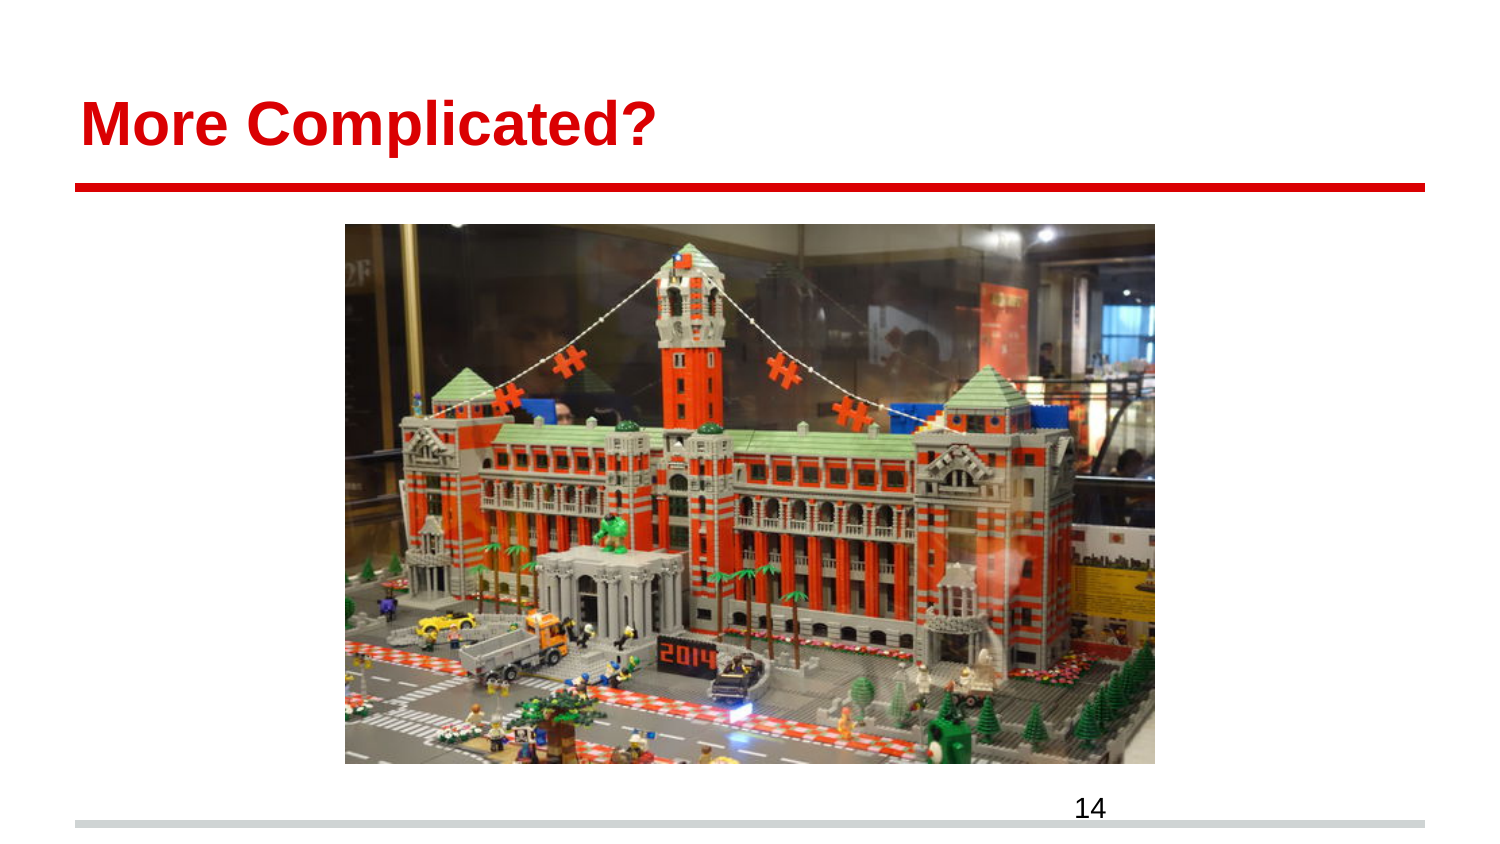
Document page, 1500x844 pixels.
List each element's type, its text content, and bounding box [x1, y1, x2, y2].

slide_number 14 [1059, 782, 1397, 828]
picture [345, 224, 1155, 764]
title More Complicated? [0, 32, 1358, 173]
